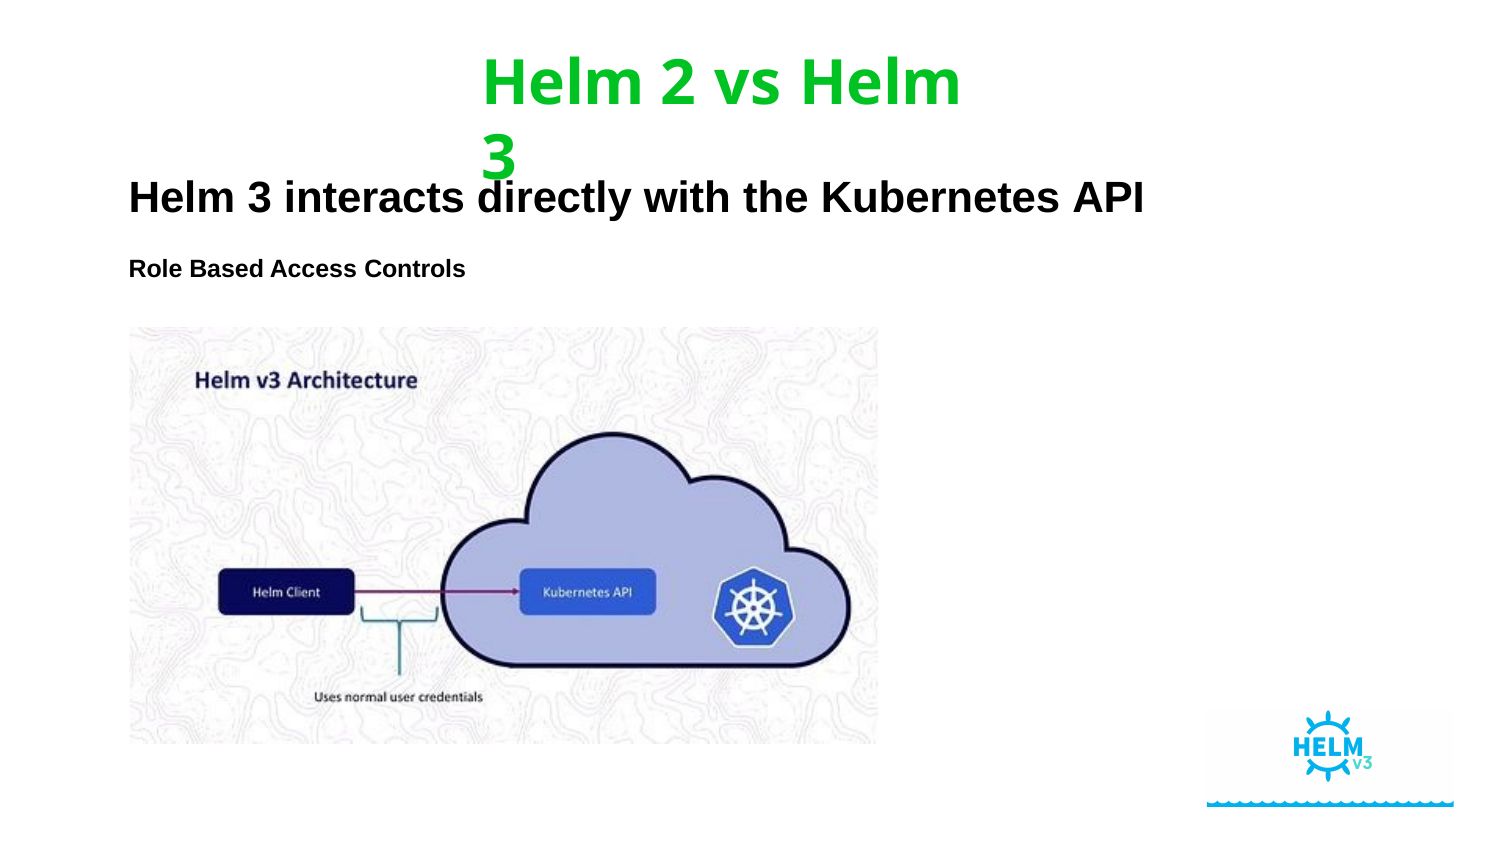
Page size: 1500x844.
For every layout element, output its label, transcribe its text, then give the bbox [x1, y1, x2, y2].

text_box [129, 327, 879, 744]
text_box Helm 2 vs Helm 3 [478, 39, 982, 166]
text_box Helm 3 interacts directly with the Kubernetes API Role Based Access Controls [126, 166, 1149, 283]
text_box [1206, 710, 1454, 807]
